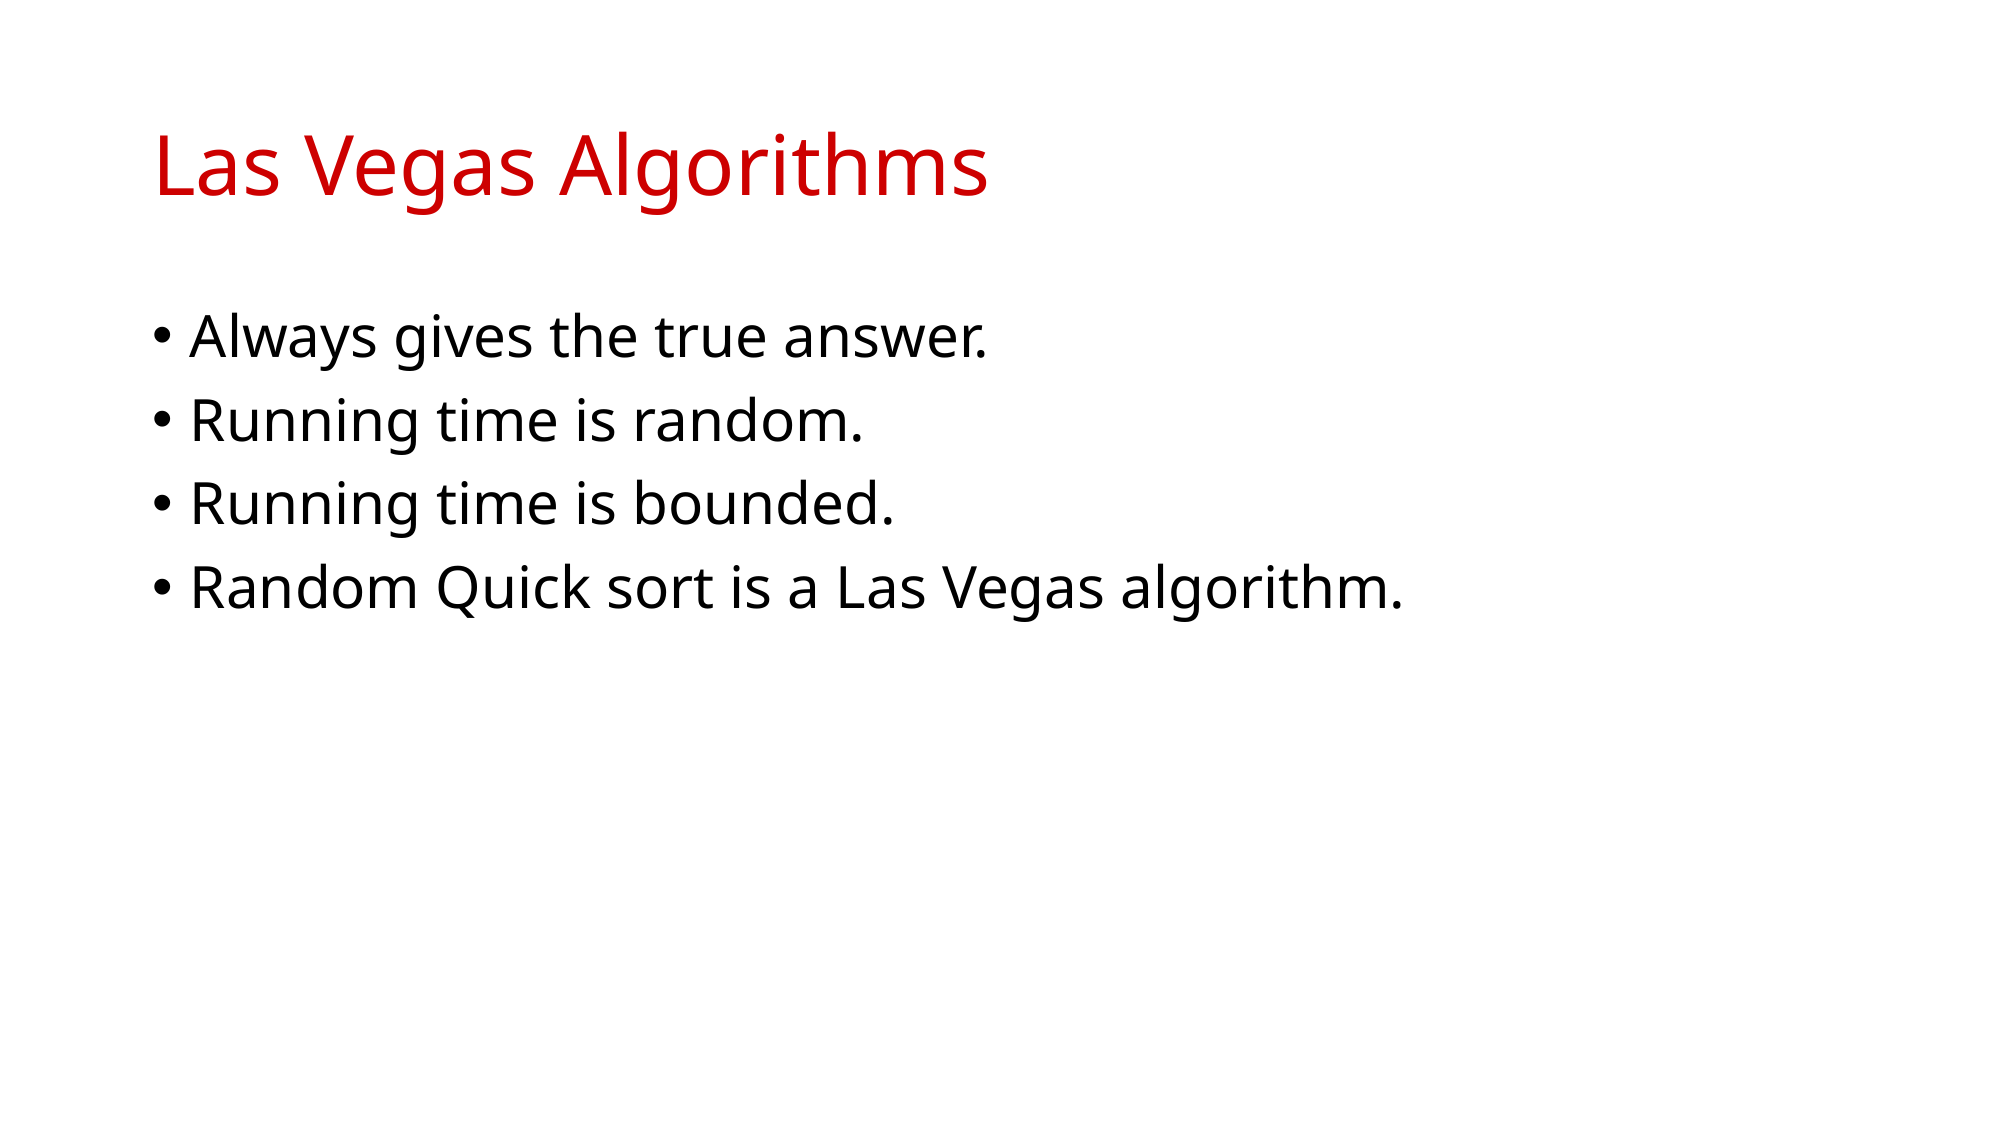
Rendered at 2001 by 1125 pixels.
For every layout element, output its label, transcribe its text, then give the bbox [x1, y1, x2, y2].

title Las Vegas Algorithms [137, 59, 1863, 278]
list Always gives the true answer. Running time is random. Running time is bounded. Random Quick sort is a Las Vegas algorithm. [137, 299, 1863, 1014]
